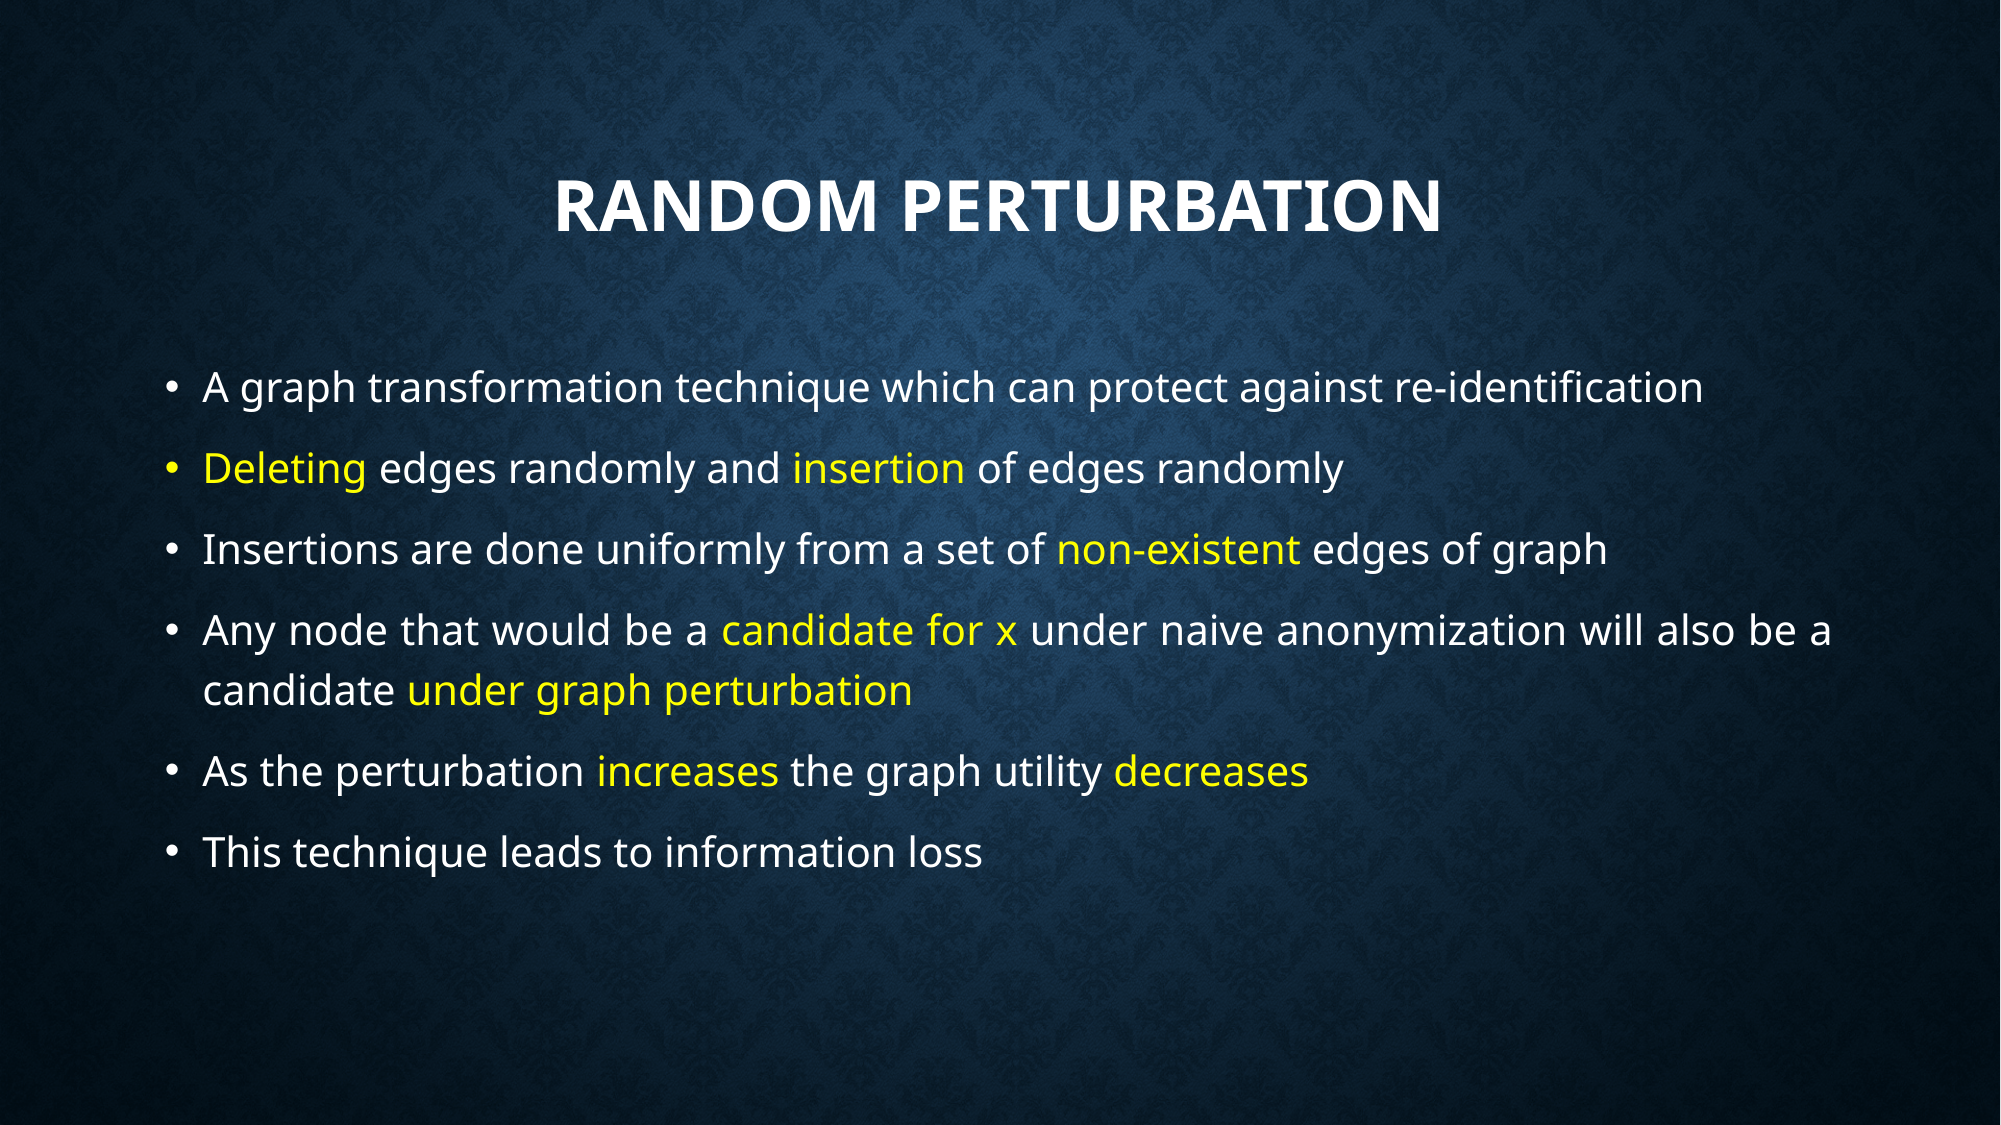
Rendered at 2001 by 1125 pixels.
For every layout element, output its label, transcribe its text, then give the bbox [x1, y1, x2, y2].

list A graph transformation technique which can protect against re-identification Deleting edges randomly and insertion of edges randomly Insertions are done uniformly from a set of non-existent edges of graph Any node that would be a candidate for x under naive anonymization will also be a candidate under graph perturbation As the perturbation increases the graph utility decreases This technique leads to information loss [149, 343, 1849, 950]
title Random Perturbation [149, 99, 1849, 318]
